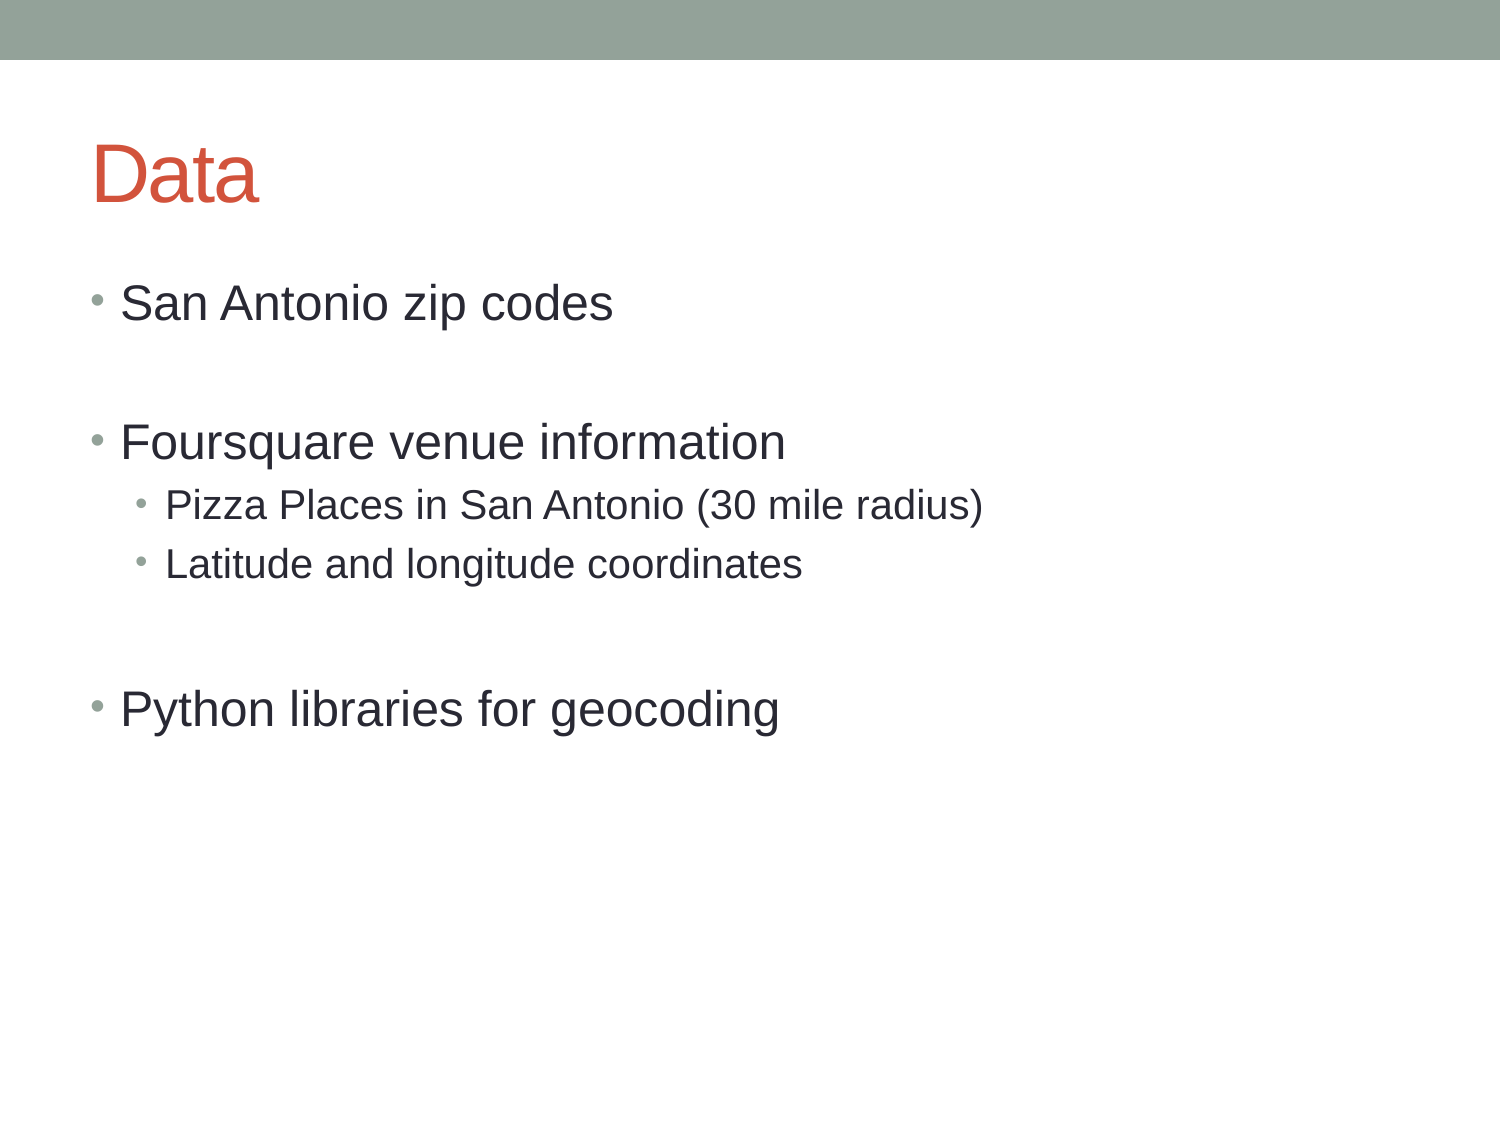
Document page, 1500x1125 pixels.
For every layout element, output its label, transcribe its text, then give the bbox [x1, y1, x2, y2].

list San Antonio zip codes Foursquare venue information Pizza Places in San Antonio (30 mile radius) Latitude and longitude coordinates Python libraries for geocoding [75, 262, 1425, 1063]
title Data [75, 87, 1425, 250]
